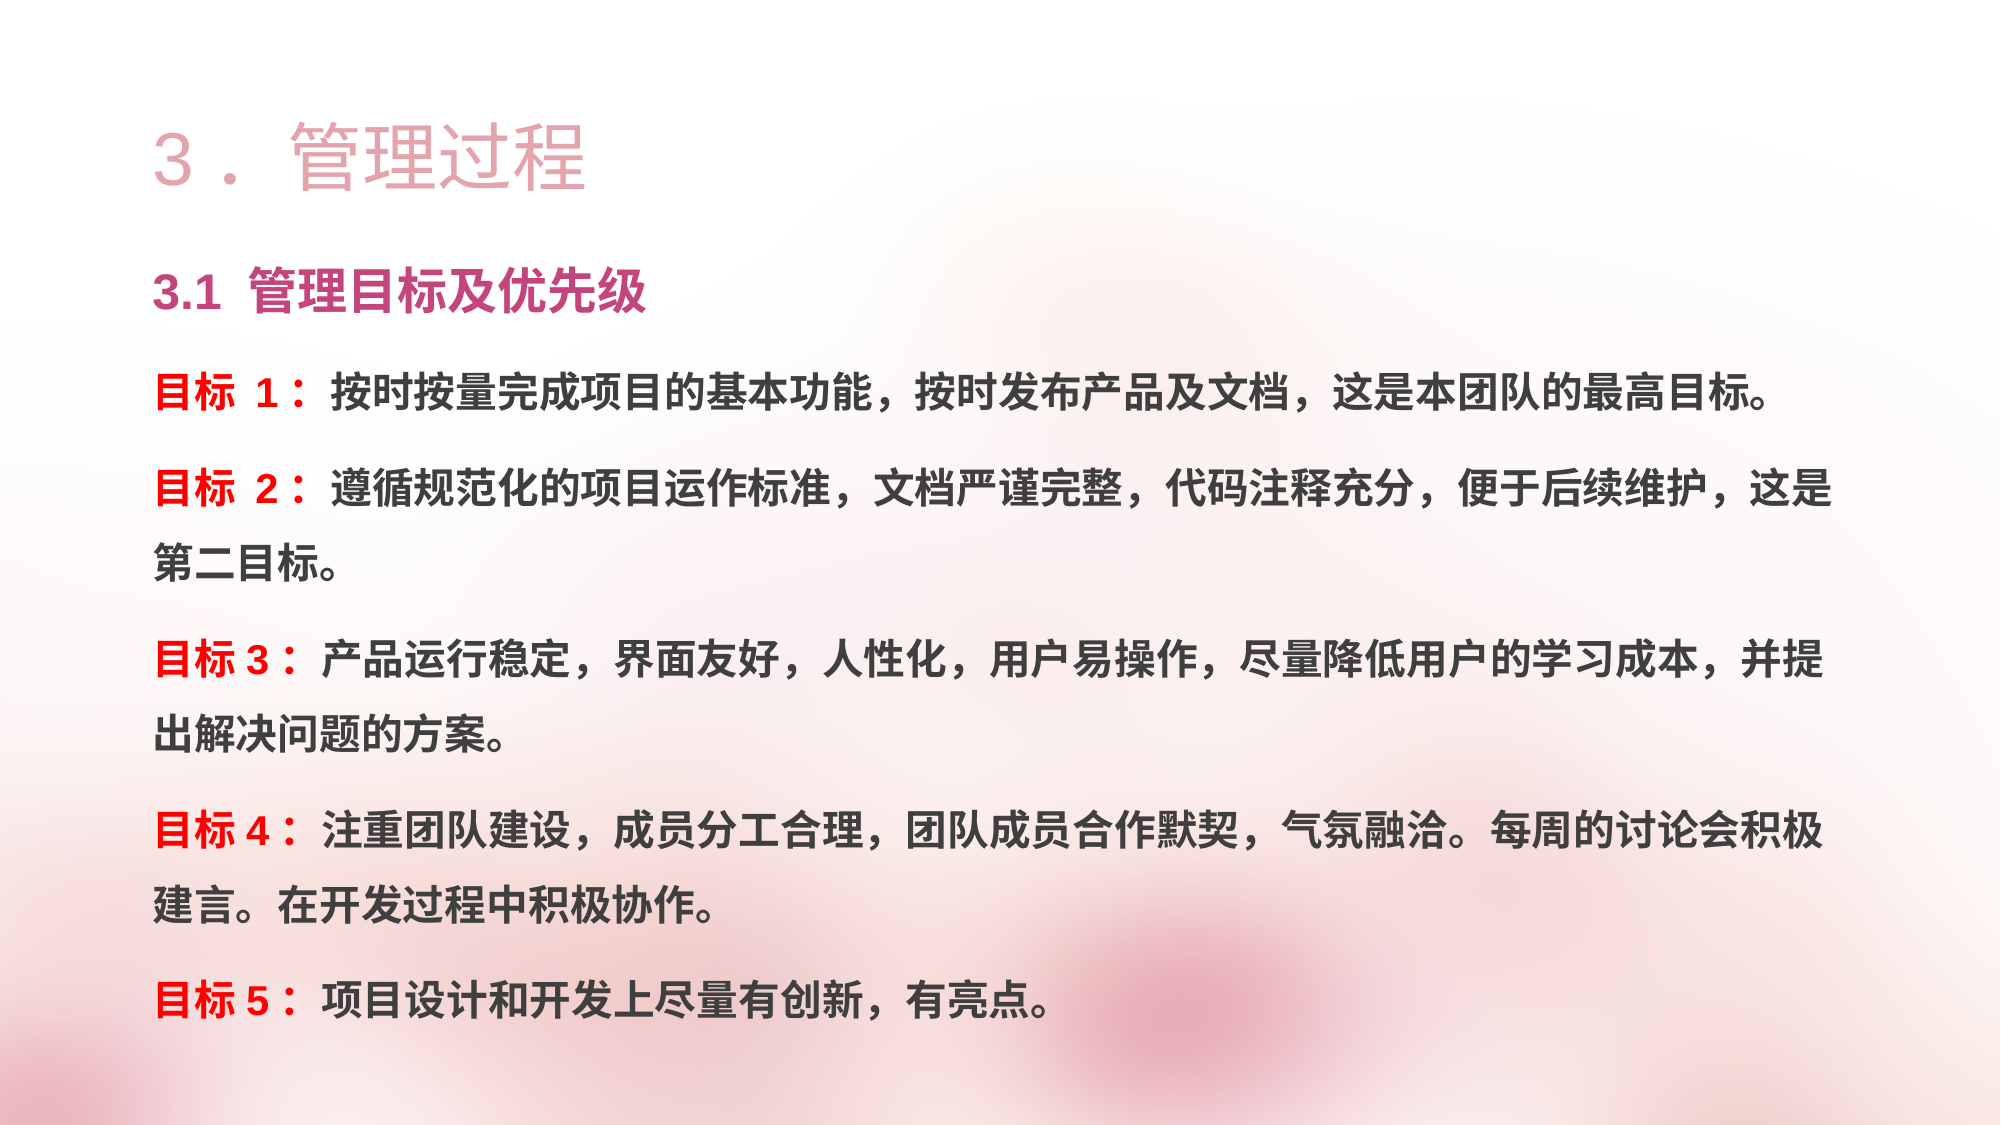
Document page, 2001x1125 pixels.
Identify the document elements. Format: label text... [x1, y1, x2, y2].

picture [0, 0, 2001, 1125]
title 3．管理过程 [137, 79, 1863, 222]
list 3.1 管理目标及优先级 目标 1：按时按量完成项目的基本功能，按时发布产品及文档，这是本团队的最高目标。 目标 2：遵循规范化的项目运作标准，文档严谨完整，代码注释充分，便于后续维护，这是第二目标。 目标3：产品运行稳定，界面友好，人性化，用户易操作，尽量降低用户的学习成本，并提出解决问题的方案。 目标4：注重团队建设，成员分工合理，团队成员合作默契，气氛融洽。每周的讨论会积极建言。在开发过程中积极协作。 目标5：项目设计和开发上尽量有创新，有亮点。 [137, 222, 1863, 1041]
